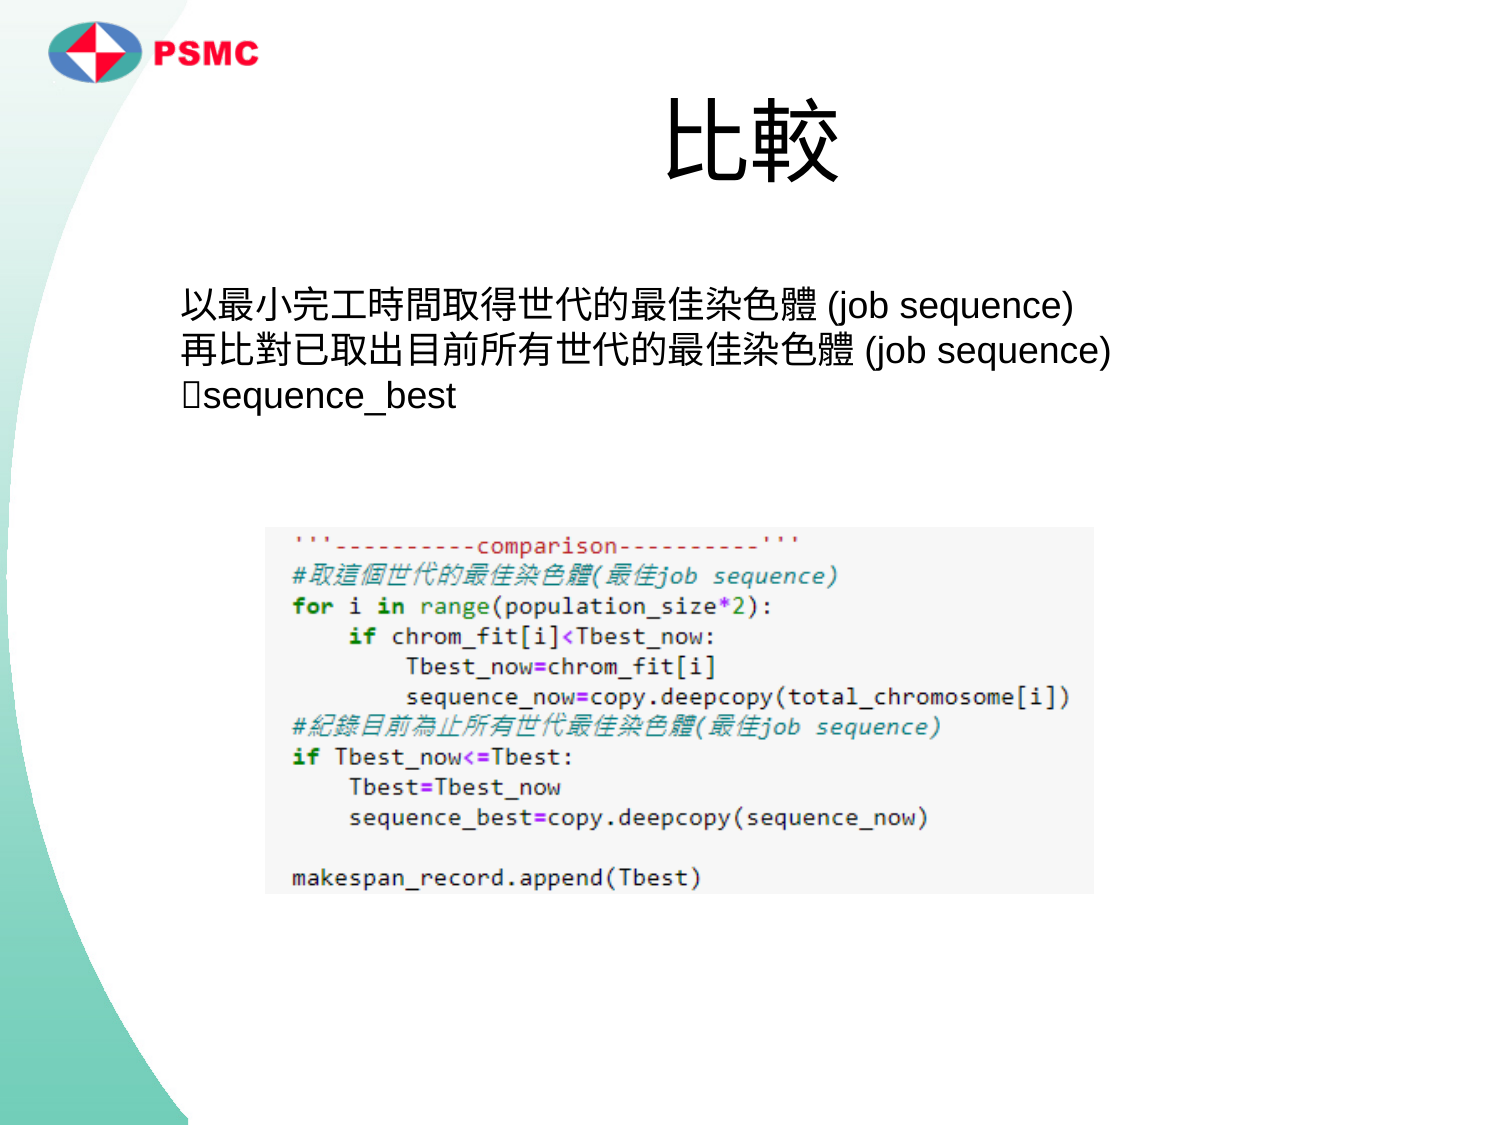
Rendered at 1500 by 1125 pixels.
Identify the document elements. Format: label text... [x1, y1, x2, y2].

picture [0, 0, 1500, 1125]
text_box 以最小完工時間取得世代的最佳染色體(job sequence) 再比對已取出目前所有世代的最佳染色體(job sequence) sequence_best [165, 273, 1194, 424]
title 比較 [75, 45, 1425, 233]
